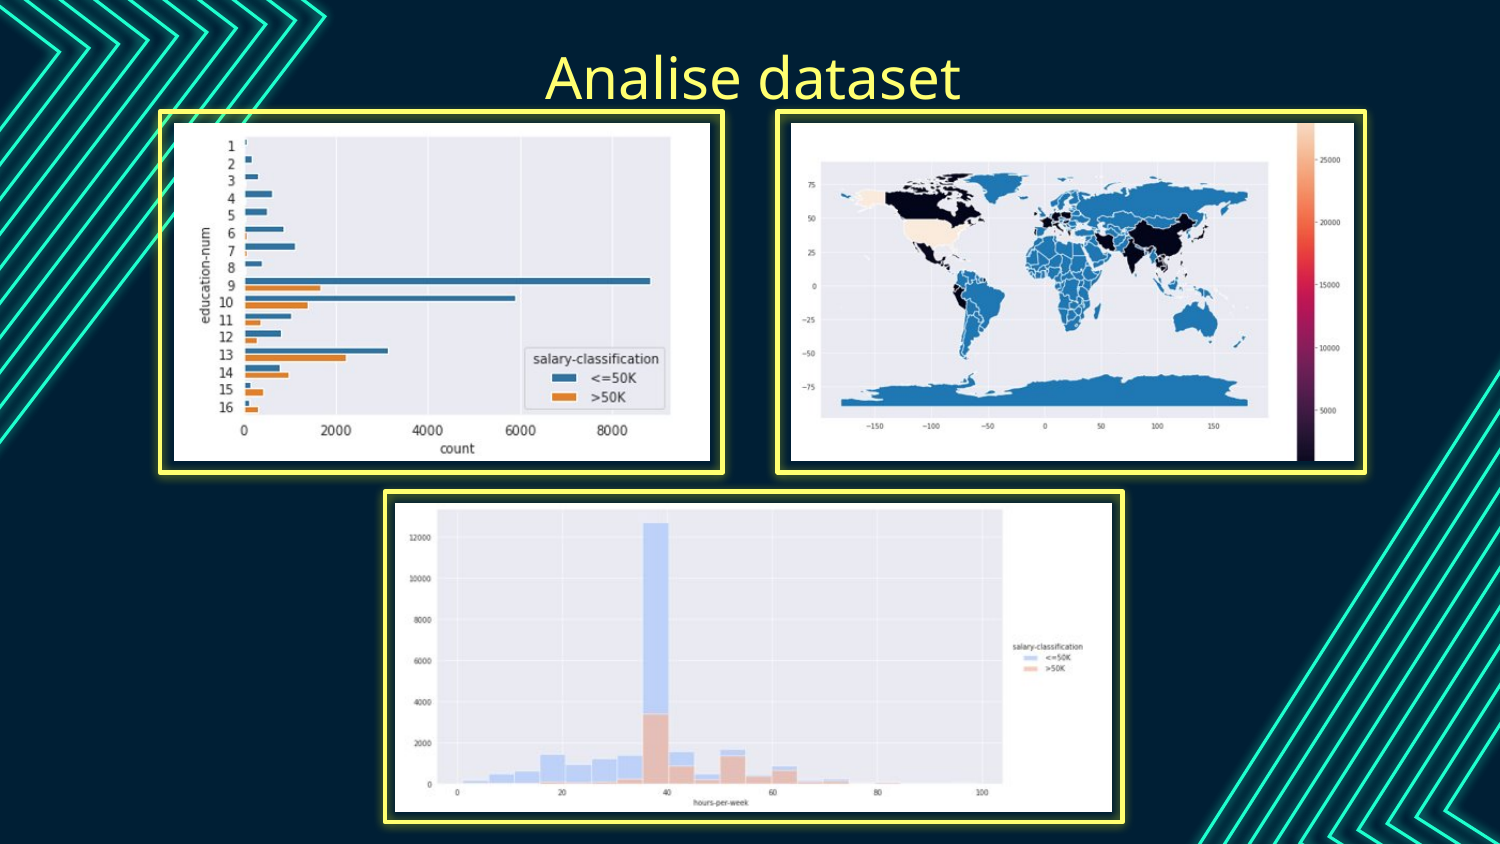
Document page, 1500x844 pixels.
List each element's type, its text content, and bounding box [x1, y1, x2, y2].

picture [395, 502, 1112, 812]
picture [174, 123, 711, 461]
text_box [777, 111, 1366, 473]
text_box [384, 491, 1123, 822]
text_box [159, 111, 723, 473]
picture [790, 123, 1354, 461]
title Analise dataset [116, 52, 1390, 101]
